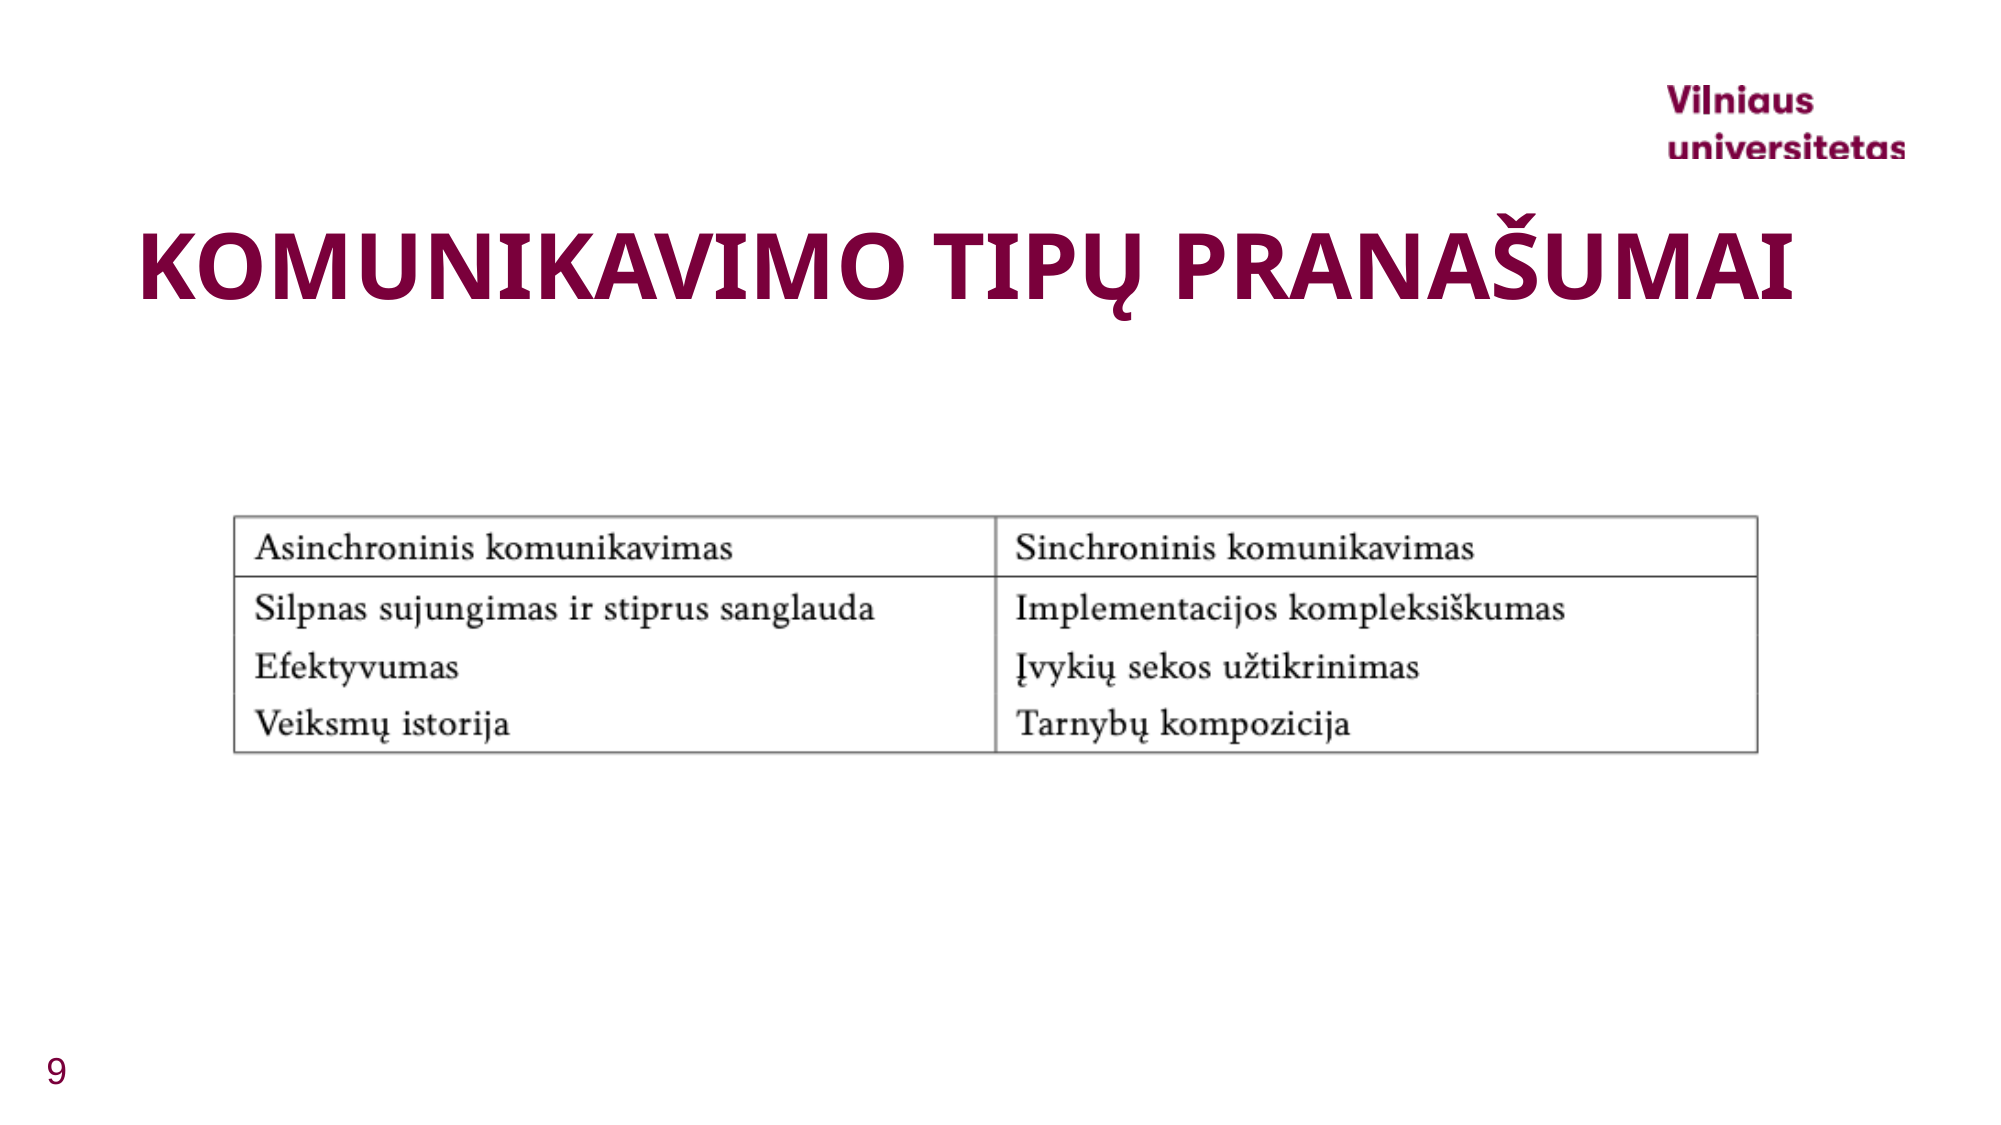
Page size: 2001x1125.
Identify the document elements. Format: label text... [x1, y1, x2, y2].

title KOMUNIKAVIMO TIPŲ PRANAŠUMAI [120, 212, 1880, 398]
text_box 9 [31, 1039, 482, 1100]
picture [219, 501, 1781, 781]
